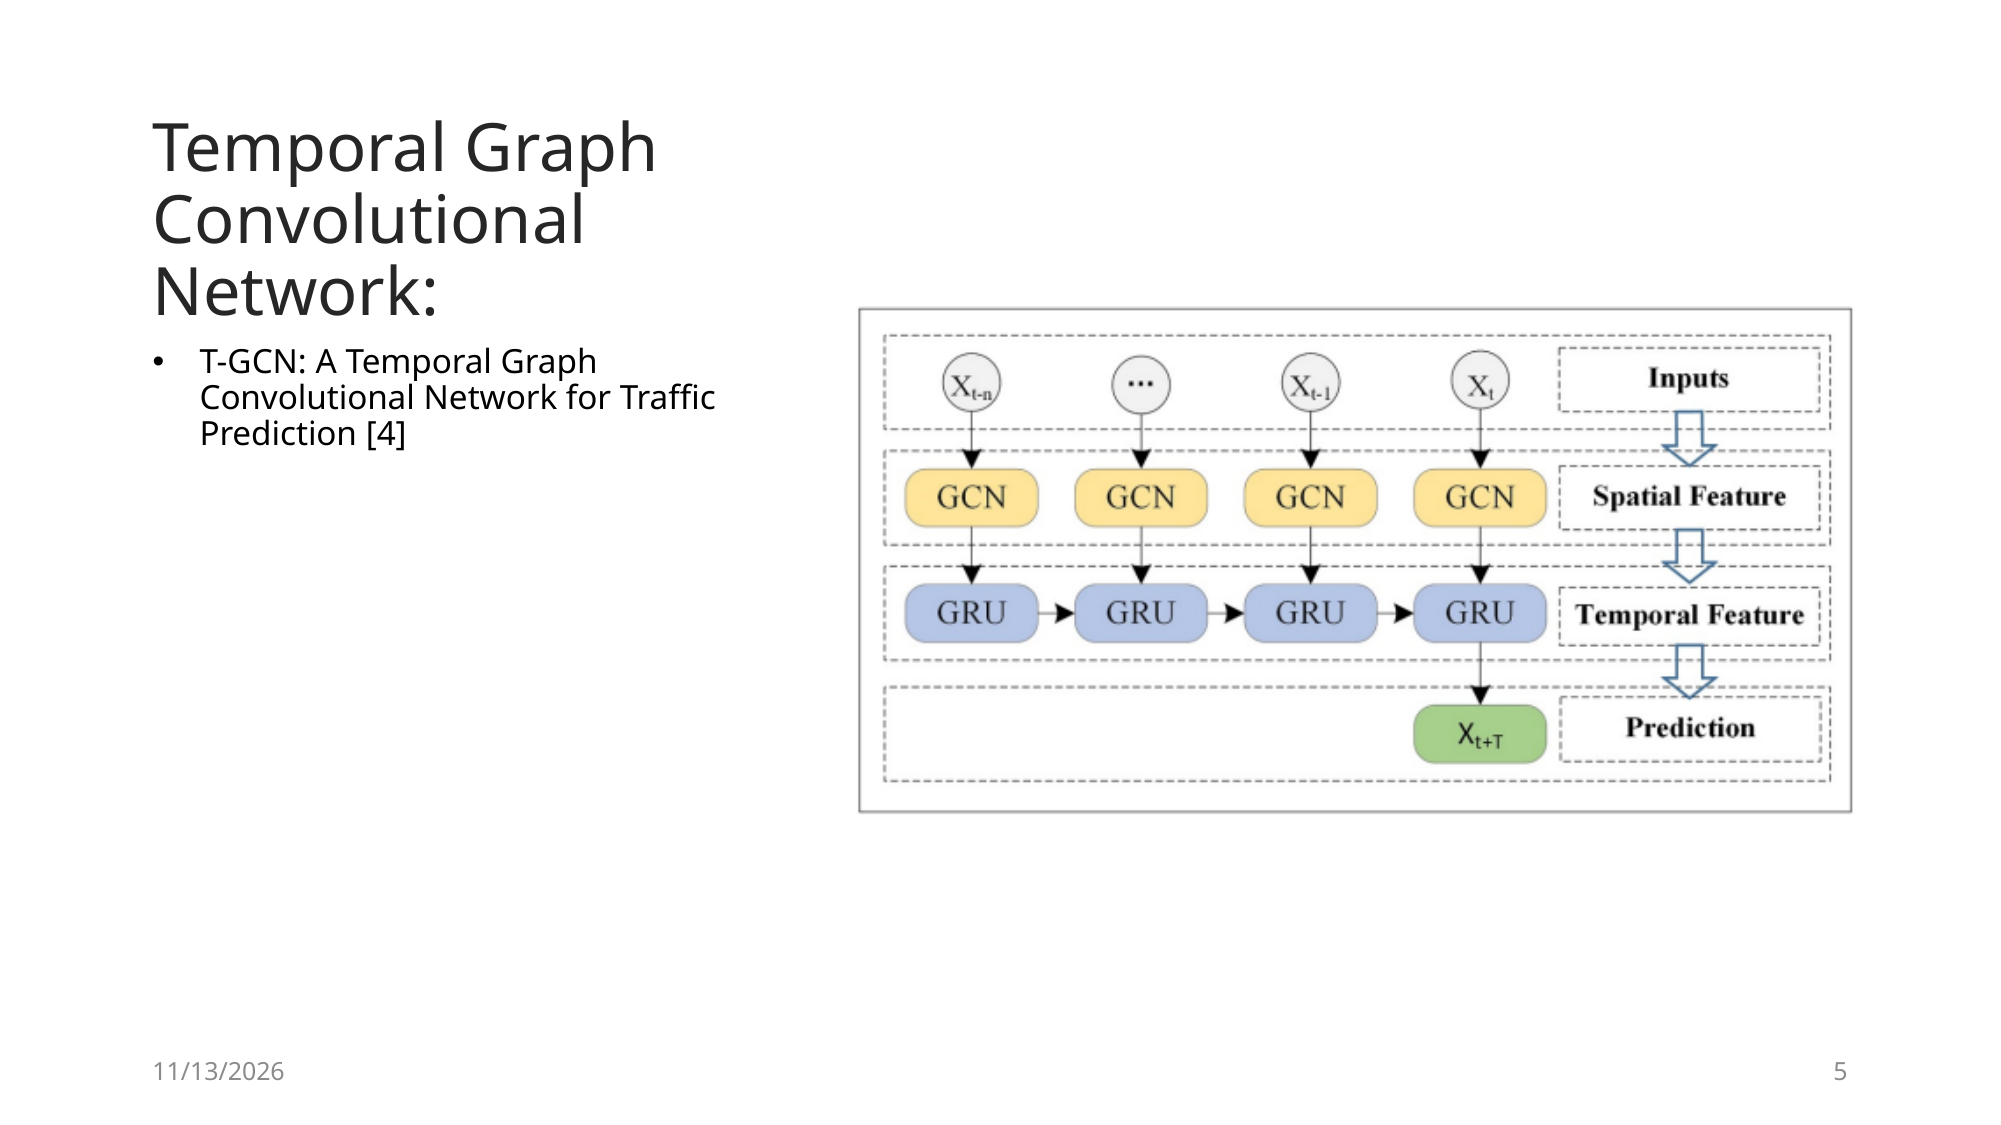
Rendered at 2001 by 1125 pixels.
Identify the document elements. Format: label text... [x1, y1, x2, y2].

title Temporal Graph Convolutional Network: [137, 75, 783, 337]
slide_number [137, 1042, 588, 1103]
slide_number 5 [1412, 1042, 1863, 1103]
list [850, 300, 1863, 823]
list T-GCN: A Temporal Graph Convolutional Network for Traffic Prediction [4] [137, 337, 783, 963]
